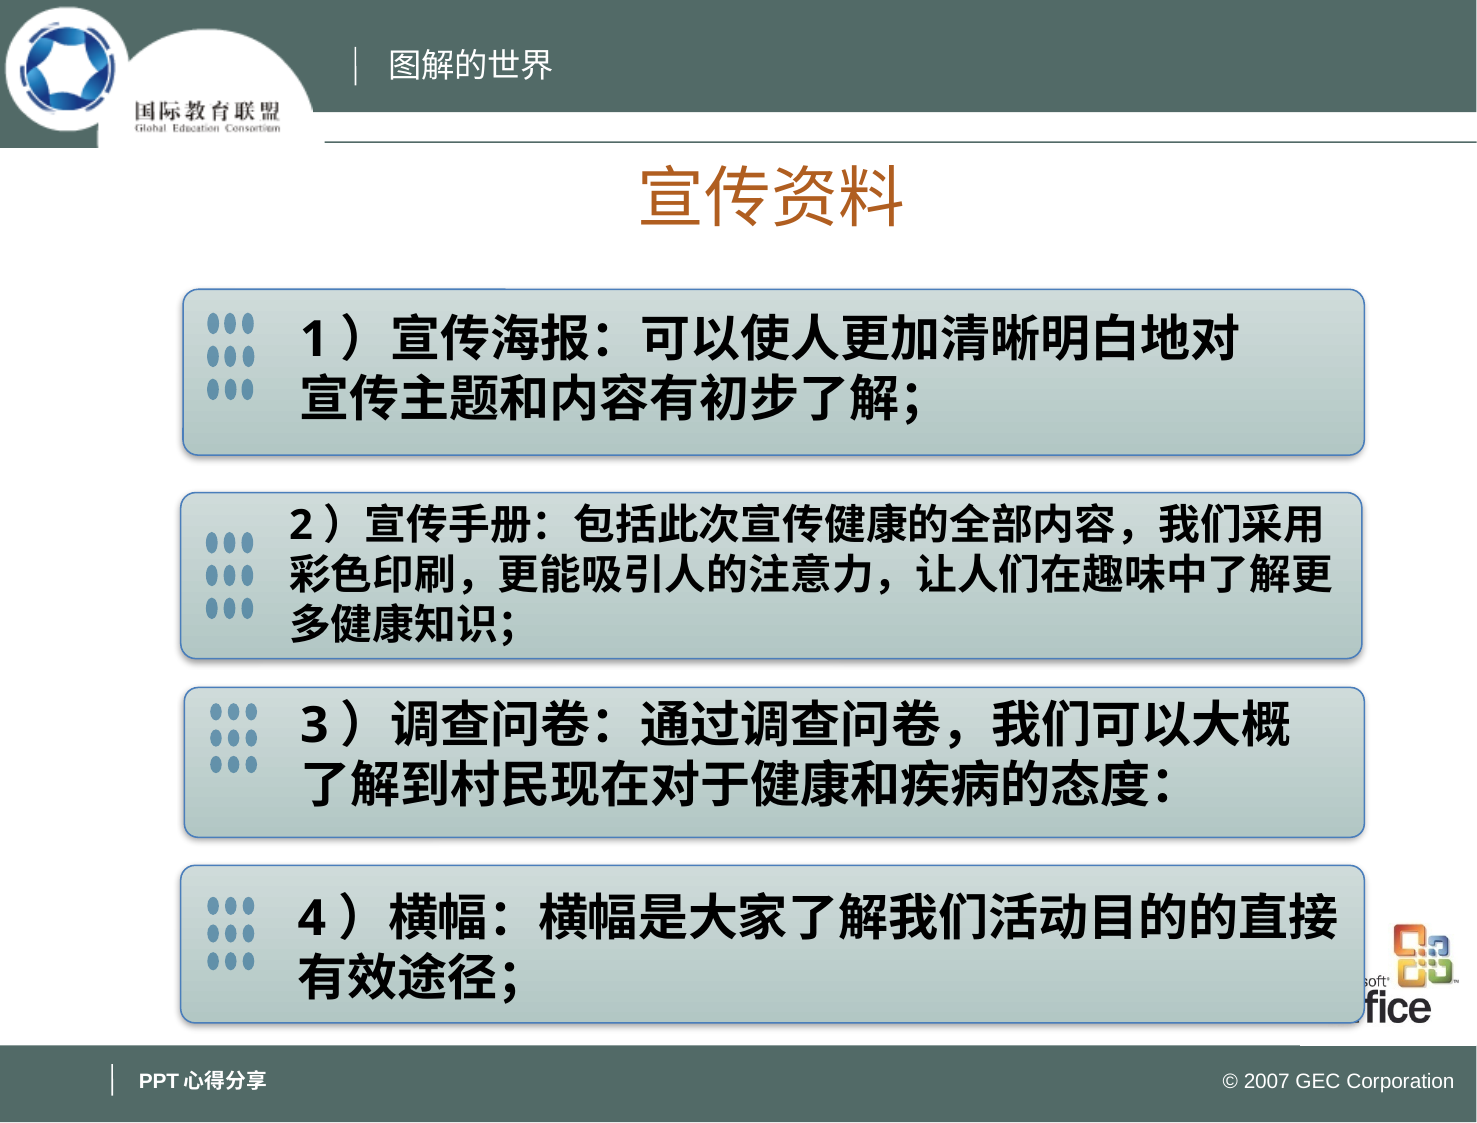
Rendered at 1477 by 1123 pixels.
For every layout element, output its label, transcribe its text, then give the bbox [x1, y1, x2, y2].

text_box 宣传资料 [535, 147, 1008, 243]
picture [0, 0, 313, 148]
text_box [180, 490, 1363, 659]
picture [1300, 901, 1477, 1046]
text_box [182, 289, 1365, 456]
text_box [180, 865, 1365, 1024]
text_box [184, 685, 1365, 838]
